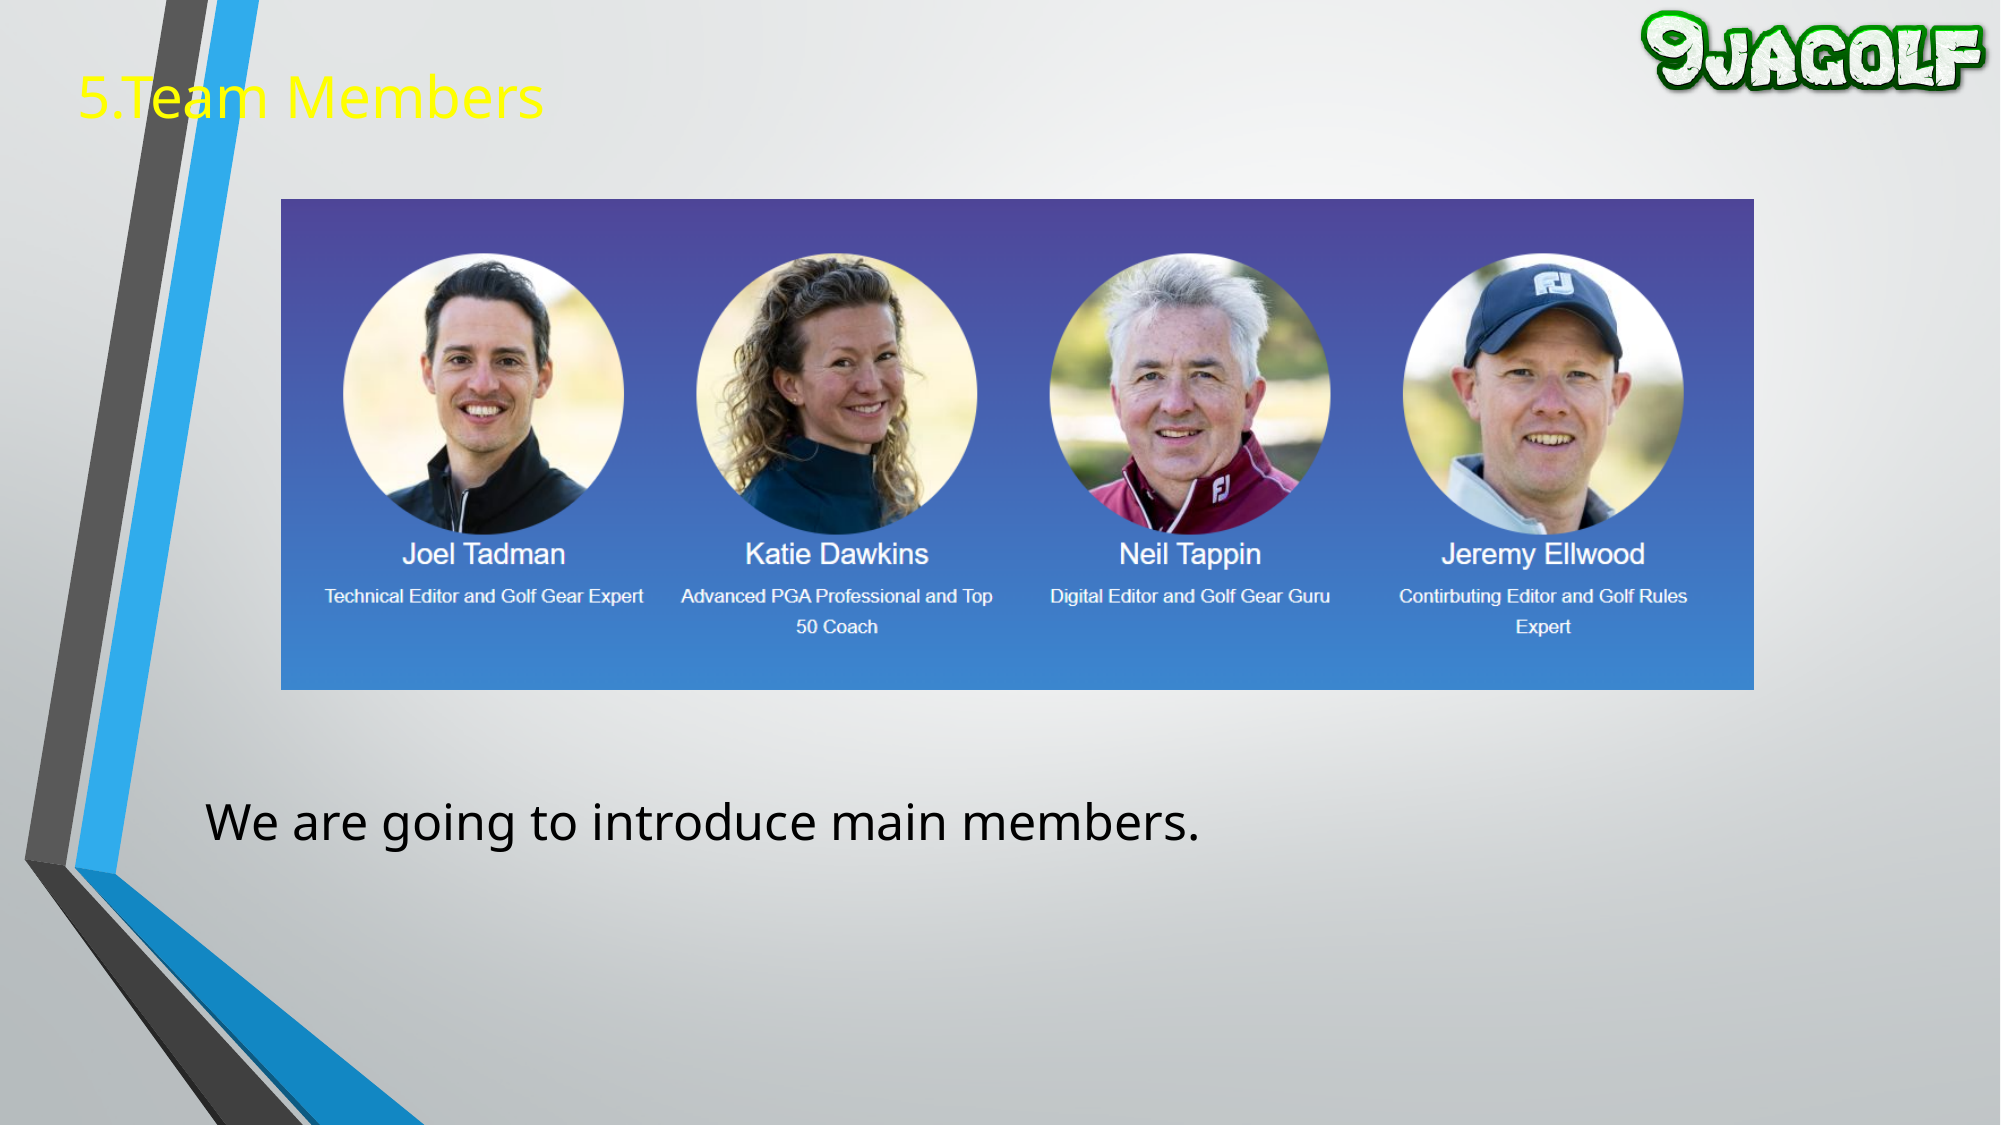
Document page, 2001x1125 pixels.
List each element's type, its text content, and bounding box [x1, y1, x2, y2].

picture [1630, 0, 2000, 105]
text_box 5.Team Members [62, 52, 562, 138]
text_box We are going to introduce main members. [190, 783, 1929, 859]
picture [281, 199, 1755, 690]
